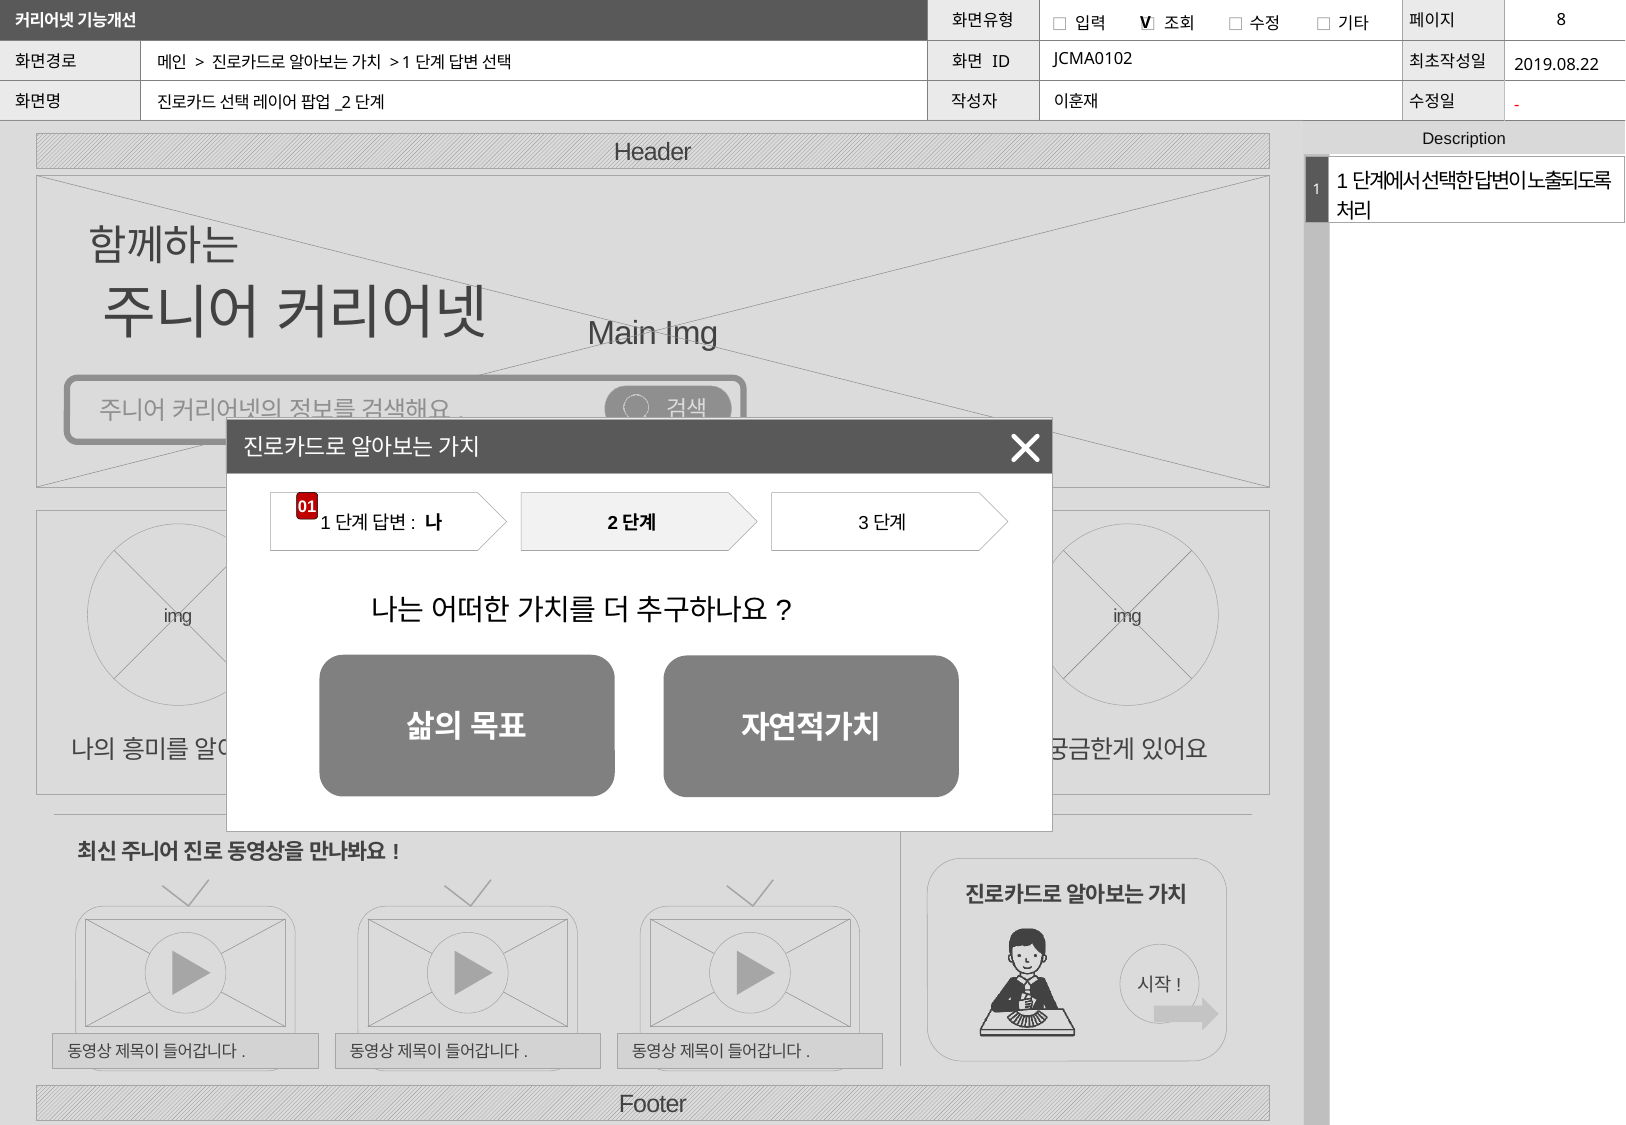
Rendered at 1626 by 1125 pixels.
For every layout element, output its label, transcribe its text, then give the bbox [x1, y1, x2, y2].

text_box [52, 879, 319, 1072]
text_box 삶의 목표 [317, 652, 617, 799]
picture [978, 926, 1078, 1038]
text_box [604, 385, 732, 432]
text_box 자연적가치 [661, 653, 961, 800]
table_header [1157, 3, 1220, 41]
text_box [1013, 435, 1038, 460]
text_box [0, 118, 1305, 1125]
table_header 1단계에서 선택한 답변이 노출되도록 처리 [1329, 157, 1624, 222]
text_box 1단계 답변: 나 [268, 496, 509, 553]
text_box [87, 523, 270, 706]
table_header [1044, 3, 1069, 41]
table_header [1069, 3, 1133, 41]
text_box 나는 어떠한 가치를 더 추구하나요? [591, 583, 715, 634]
list - [1499, 83, 1625, 121]
table_header [1331, 3, 1396, 41]
list 이훈재 [1039, 80, 1402, 119]
table_header 1 [1306, 157, 1328, 222]
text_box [720, 523, 903, 706]
text_box 2단계 [518, 496, 760, 553]
table_header [1308, 3, 1331, 41]
table_header [1242, 3, 1308, 41]
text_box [1036, 523, 1219, 706]
list JCMA0102 [1039, 42, 1400, 75]
text_box [224, 496, 1055, 813]
text_box [224, 823, 1055, 833]
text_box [36, 175, 1270, 488]
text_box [616, 879, 884, 1072]
table_header V [1133, 3, 1157, 41]
list 2019.08.22 [1499, 42, 1625, 82]
text_box 3단계 [769, 496, 1011, 553]
table_header [1220, 3, 1242, 41]
list 메인 > 진로카드로 알아보는 가치 > 1단계 답변 선택 [142, 42, 926, 80]
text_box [334, 879, 601, 1072]
text_box 01 [294, 496, 320, 522]
text_box 나는 어떠한 가치를 더 추구하나요? [356, 583, 398, 634]
list 진로카드 선택 레이어 팝업_2단계 [142, 82, 928, 120]
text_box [403, 523, 586, 706]
